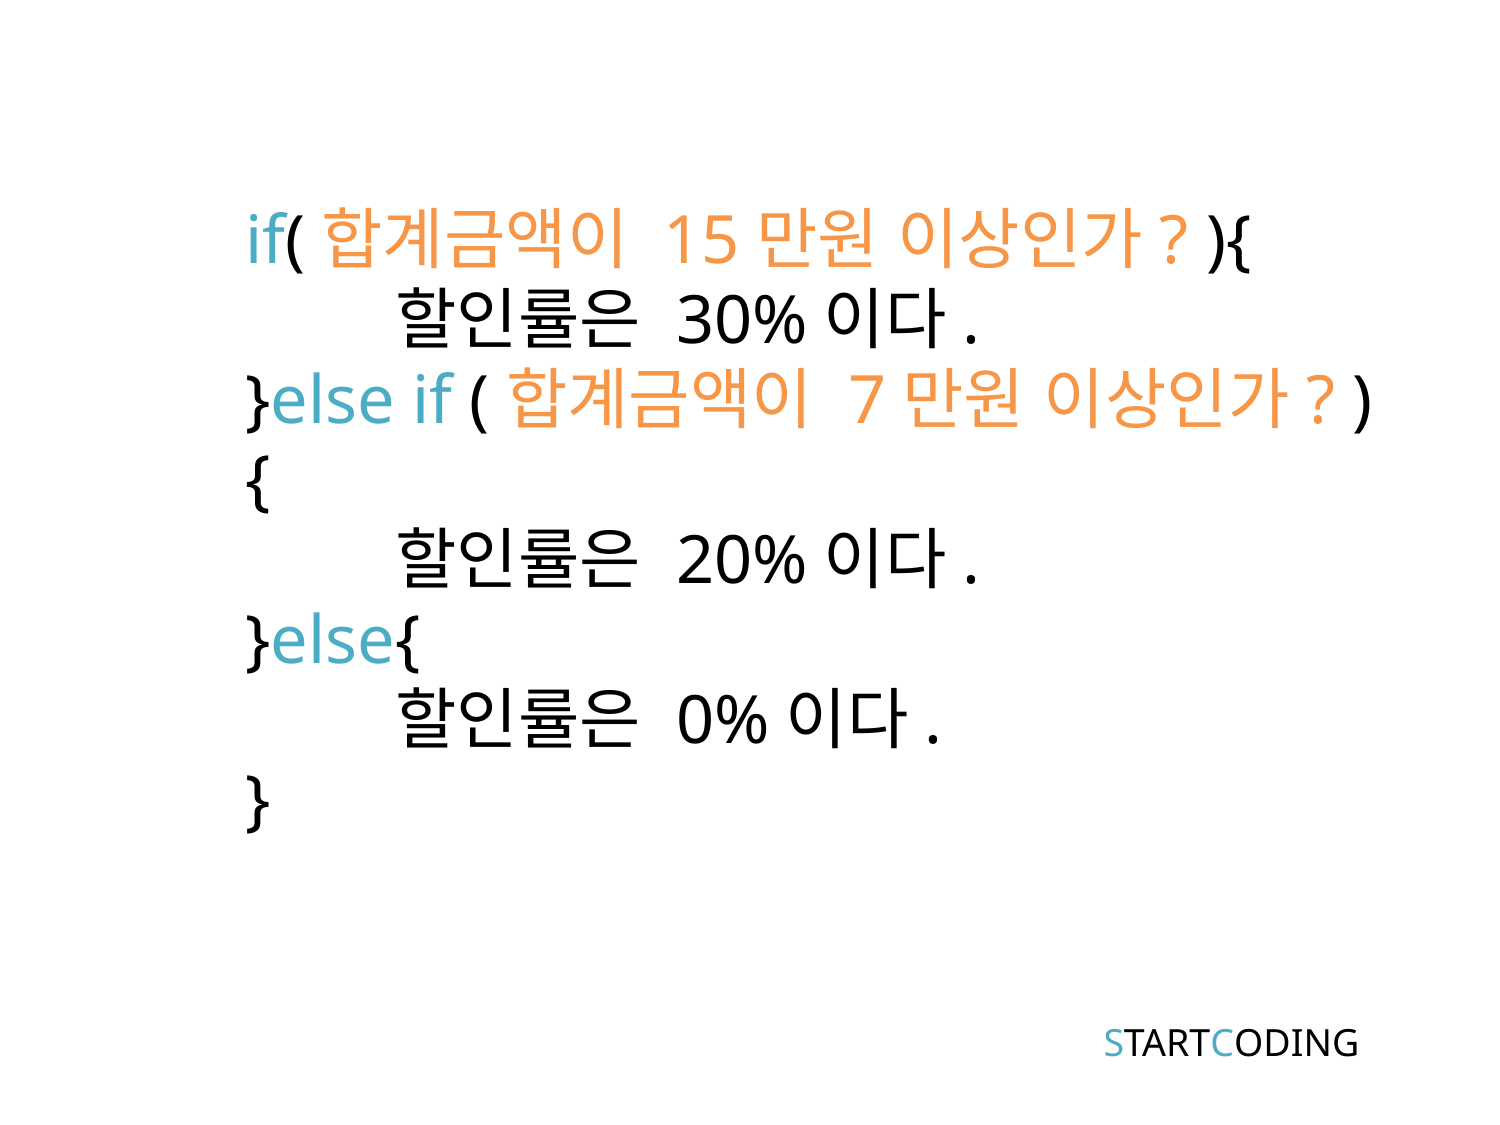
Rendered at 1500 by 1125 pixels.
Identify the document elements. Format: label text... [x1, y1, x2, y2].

title if(합계금액이 15만원 이상인가? ){ 할인률은 30%이다. }else if (합계금액이 7만원 이상인가? ){ 할인률은 20%이다. }else{ 할인률은 0%이다. } [230, 385, 1412, 728]
text_box STARTCODING [1089, 1011, 1374, 1072]
